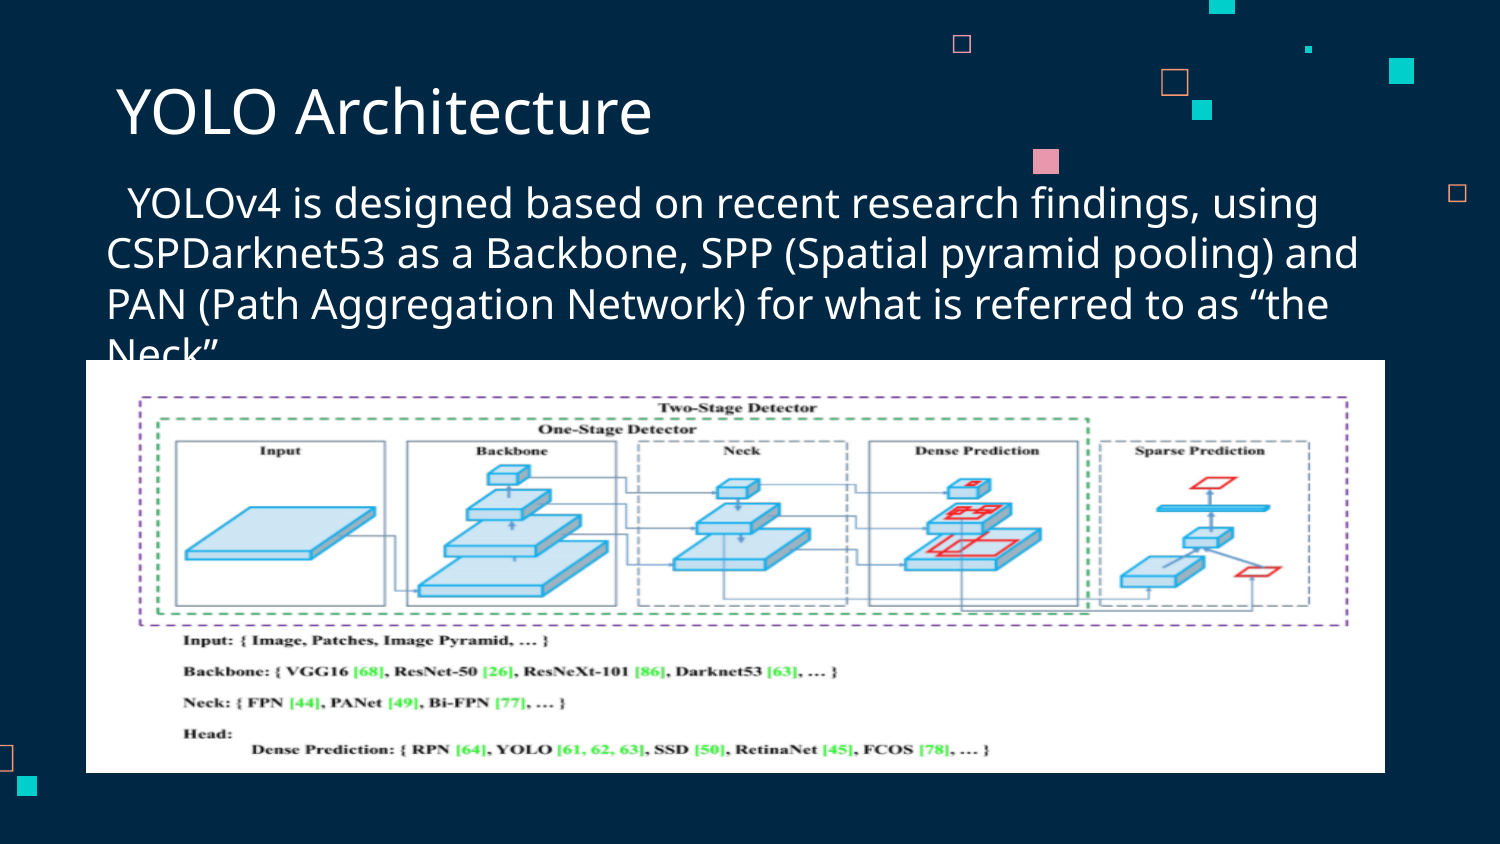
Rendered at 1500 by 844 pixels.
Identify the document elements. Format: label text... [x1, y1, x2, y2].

title YOLO Architecture [101, 67, 878, 163]
list YOLOv4 is designed based on recent research findings, using CSPDarknet53 as a Backbone, SPP (Spatial pyramid pooling) and PAN (Path Aggregation Network) for what is referred to as “the Neck” [86, 162, 1446, 784]
picture [86, 359, 1386, 774]
